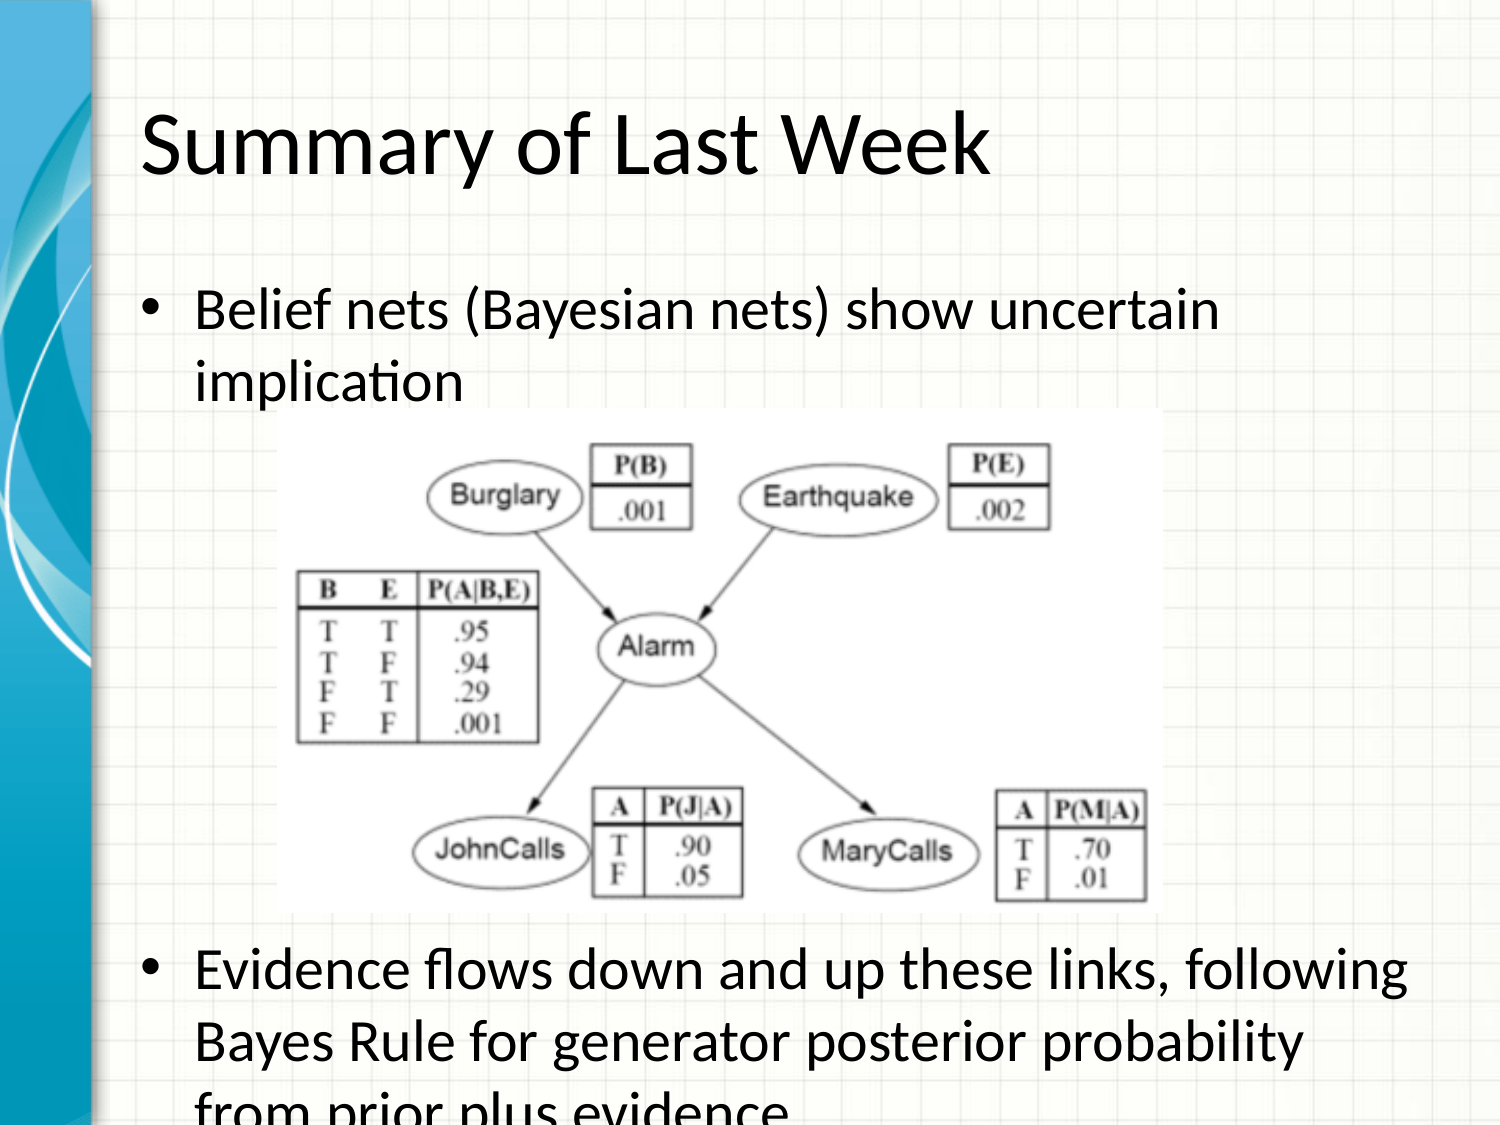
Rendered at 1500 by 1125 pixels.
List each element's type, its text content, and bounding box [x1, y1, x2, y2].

picture [276, 408, 1163, 913]
title Summary of Last Week [125, 44, 1450, 232]
list Belief nets (Bayesian nets) show uncertain implication Evidence flows down and up these links, following Bayes Rule for generator posterior probability from prior plus evidence [125, 261, 1450, 1125]
picture [0, 0, 1500, 1125]
